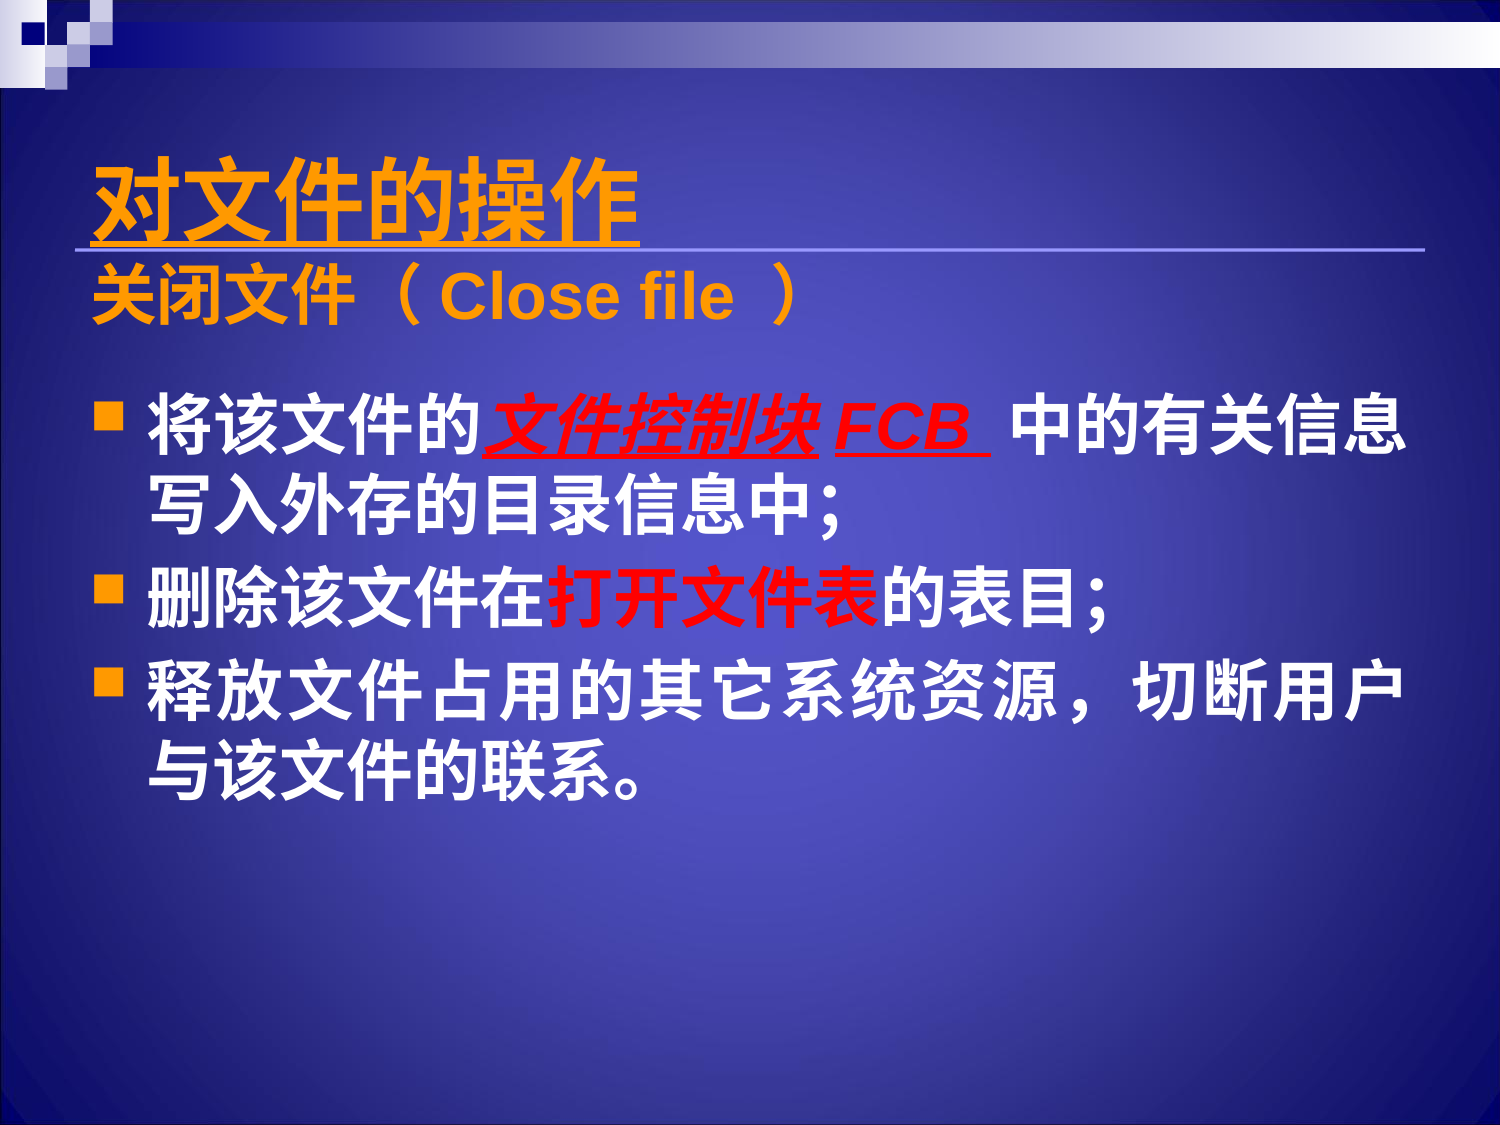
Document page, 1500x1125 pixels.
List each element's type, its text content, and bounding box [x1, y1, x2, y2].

list 将该文件的文件控制块FCB 中的有关信息写入外存的目录信息中； 删除该文件在打开文件表的表目； 释放文件占用的其它系统资源，切断用户与该文件的联系。 [75, 375, 1425, 1013]
picture [113, 0, 1500, 22]
picture [47, 0, 89, 45]
picture [0, 67, 1500, 1125]
title 对文件的操作 关闭文件（Close file ） [75, 125, 1425, 350]
